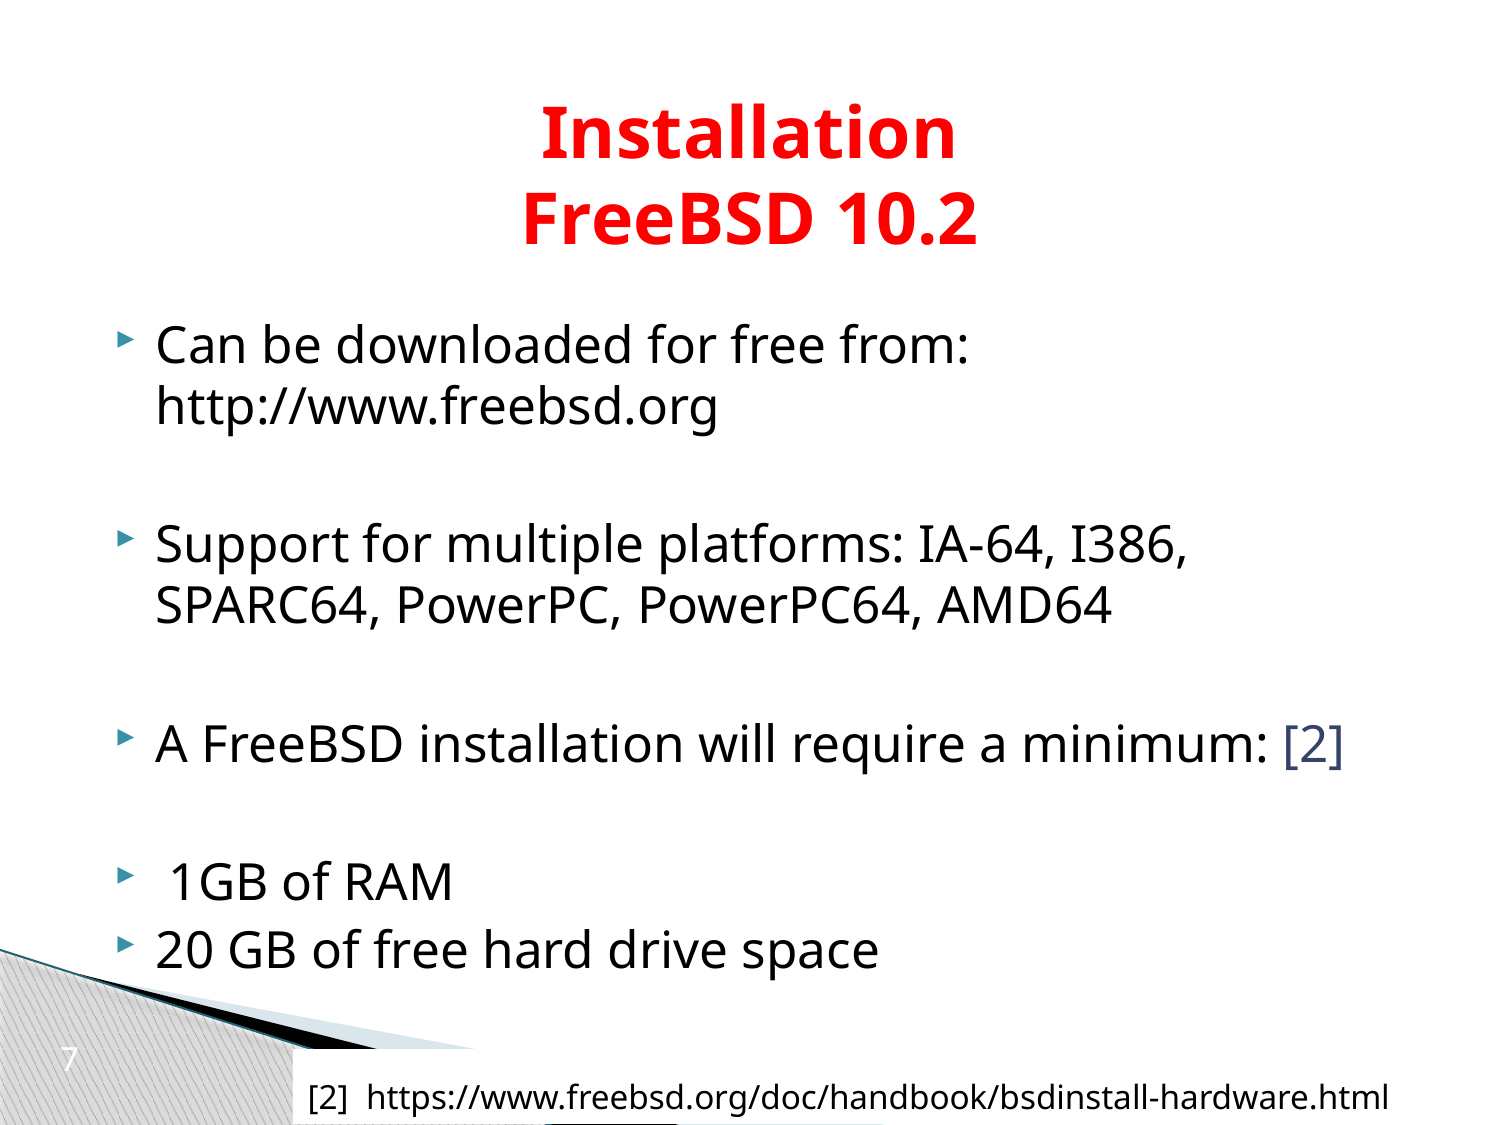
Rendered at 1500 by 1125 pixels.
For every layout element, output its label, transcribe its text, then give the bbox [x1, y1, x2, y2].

title Installation FreeBSD 10.2 [75, 79, 1425, 267]
text_box [2] https://www.freebsd.org/doc/handbook/bsdinstall-hardware.html [292, 1049, 1500, 1124]
slide_number 7 [11, 1031, 94, 1092]
list Can be downloaded for free from: http://www.freebsd.org Support for multiple platforms: IA-64, I386, SPARC64, PowerPC, PowerPC64, AMD64 A FreeBSD installation will require a minimum: [2] 1GB of RAM 20 GB of free hard drive space [82, 304, 1432, 998]
